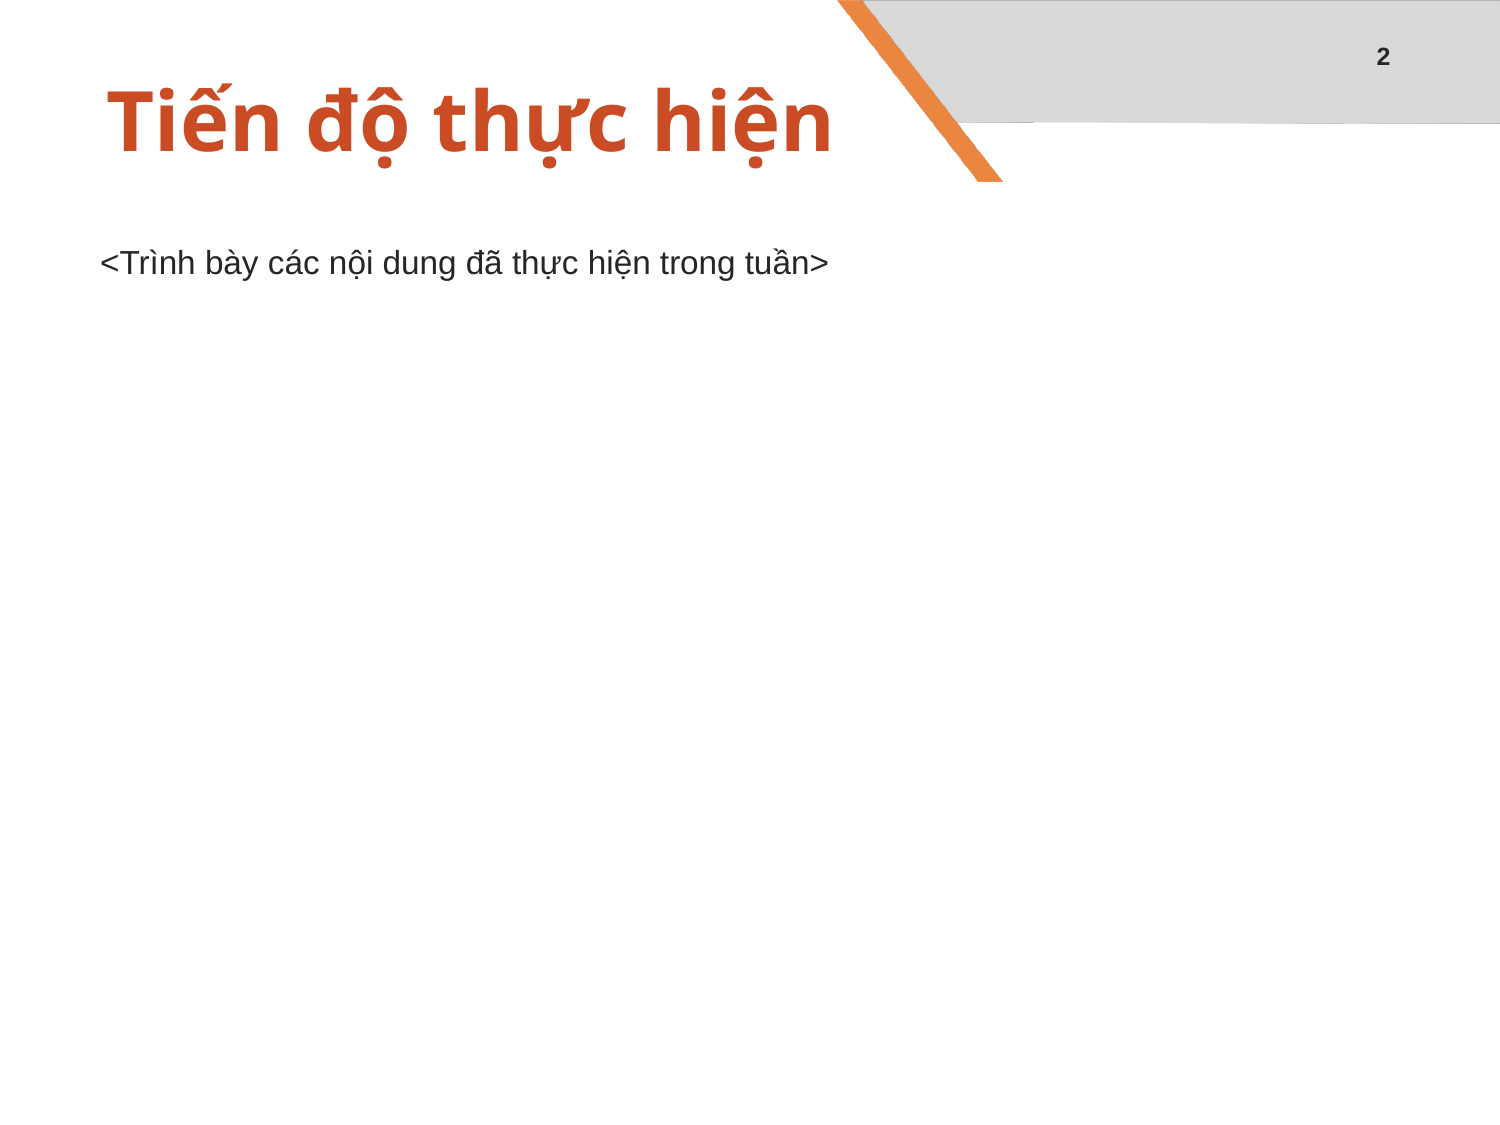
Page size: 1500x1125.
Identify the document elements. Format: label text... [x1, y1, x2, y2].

picture [837, 0, 1500, 182]
title Tiến độ thực hiện [76, 62, 838, 174]
slide_number 2 [1342, 28, 1425, 78]
list <Trình bày các nội dung đã thực hiện trong tuần> [75, 233, 1343, 328]
